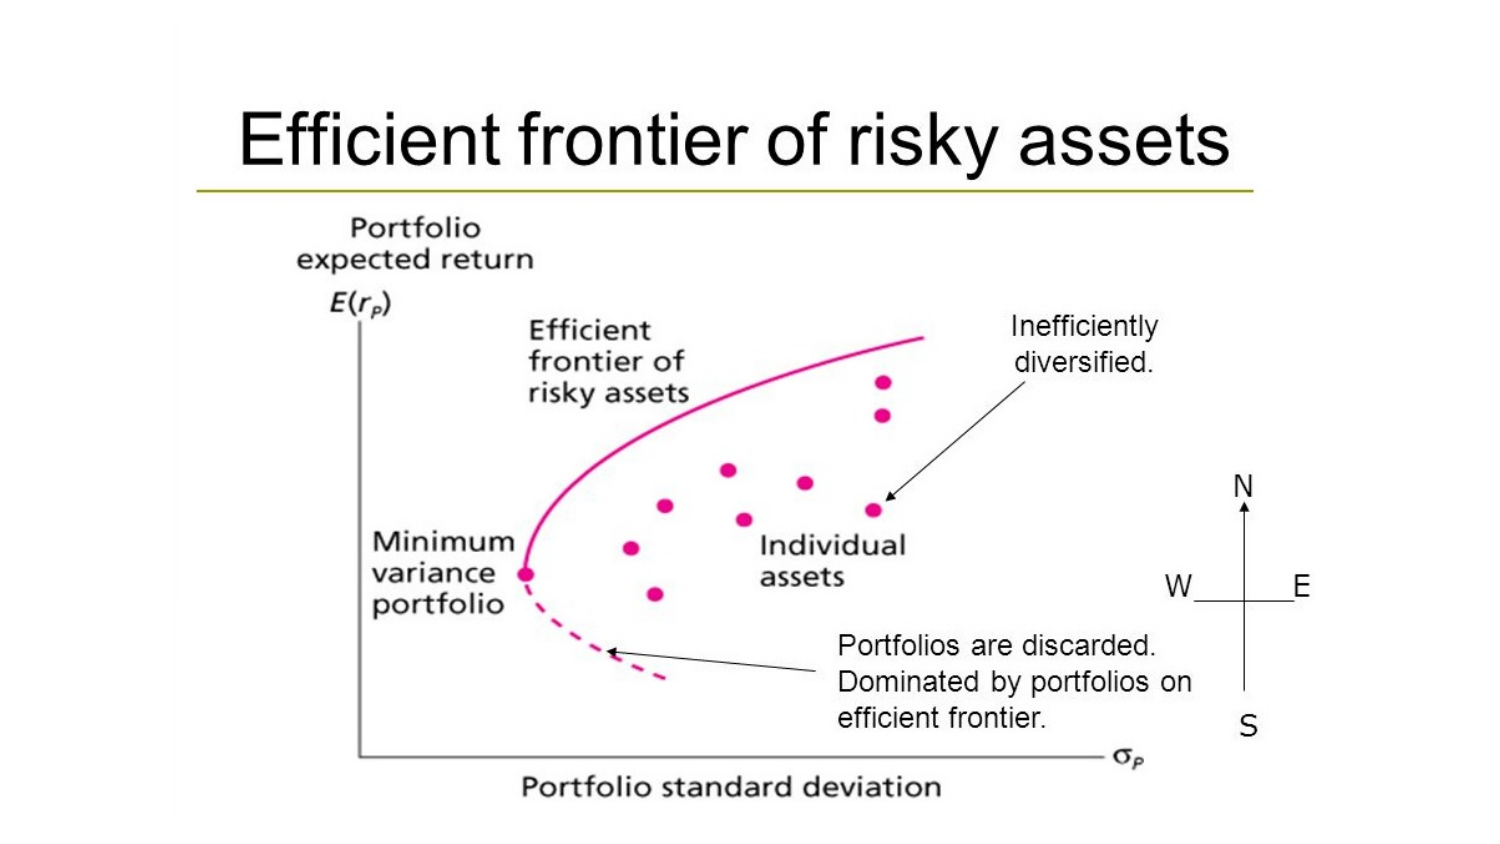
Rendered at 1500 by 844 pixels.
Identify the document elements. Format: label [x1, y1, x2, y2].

picture [173, 24, 1317, 819]
